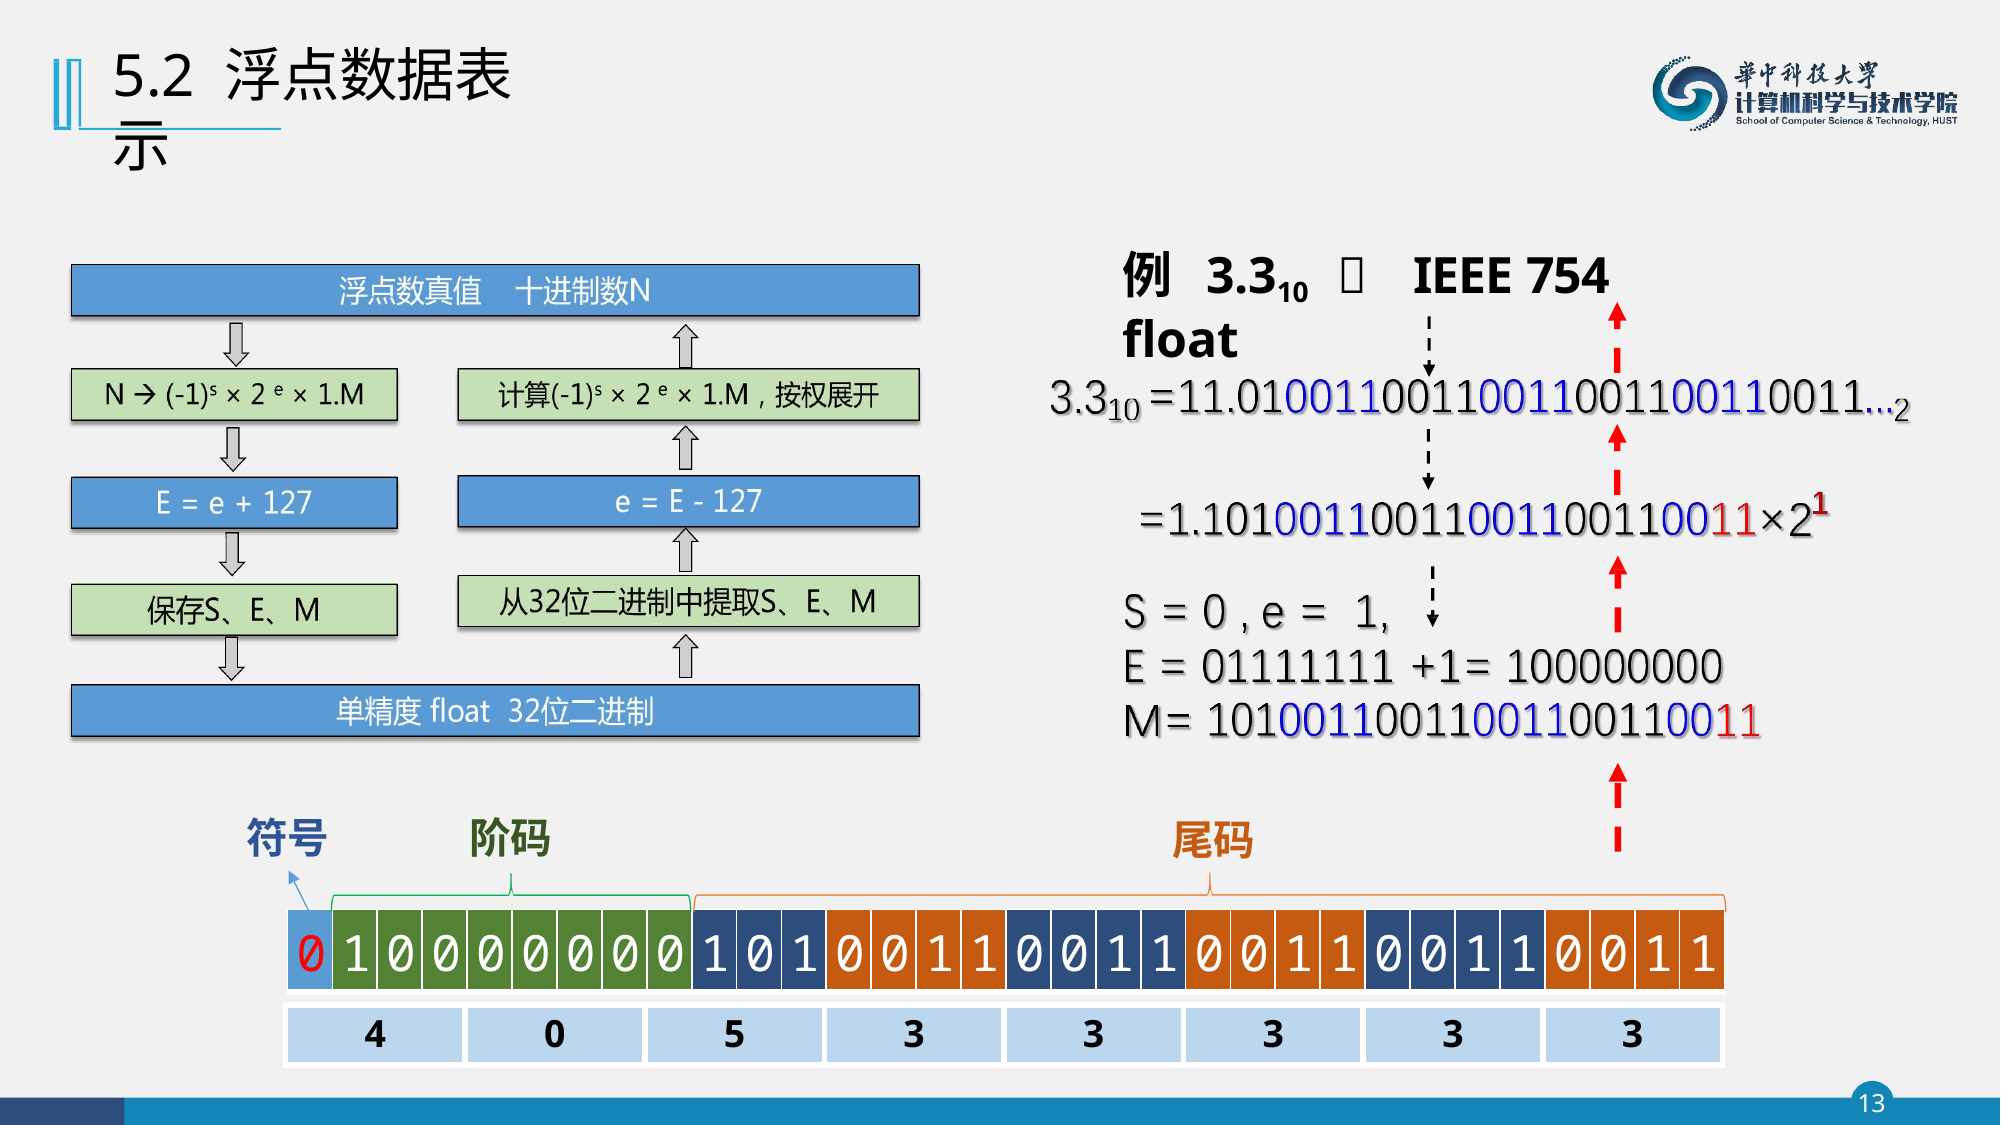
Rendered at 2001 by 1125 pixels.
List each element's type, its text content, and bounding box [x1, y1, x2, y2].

table_header 0 [1546, 921, 1589, 989]
table_header 1 [693, 921, 736, 989]
table_header 0 [1052, 921, 1095, 989]
text_box 符号 [244, 809, 333, 862]
slide_number 13 [1851, 1084, 1896, 1125]
table_header 3 [1366, 1008, 1540, 1062]
table_header 0 [288, 910, 332, 989]
table_header 1 [917, 921, 960, 989]
table_header 4 [288, 1008, 462, 1062]
table_header 0 [1186, 921, 1230, 989]
table_header 1 [333, 921, 376, 989]
table_header 0 [648, 921, 691, 989]
table_header 0 [468, 1008, 642, 1062]
picture [64, 260, 926, 757]
table_header 0 [423, 921, 466, 989]
text_box [1614, 607, 1622, 633]
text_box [1047, 301, 1914, 542]
text_box [1426, 610, 1439, 628]
picture [1205, 700, 1765, 743]
text_box 例 3.310  IEEE 754 float [1116, 241, 1721, 300]
table_header 1 [782, 921, 825, 989]
text_box [288, 870, 310, 913]
text_box [1608, 762, 1628, 808]
table_header 3 [827, 1008, 1001, 1062]
text_box 阶码 [467, 809, 555, 862]
table_header 1 [1097, 921, 1140, 989]
text_box [1608, 555, 1628, 589]
picture [1120, 590, 1252, 638]
table_header 1 [1321, 921, 1364, 989]
table_header 0 [603, 921, 646, 989]
table_header 0 [737, 921, 781, 989]
picture [1123, 700, 1195, 743]
picture [1123, 645, 1728, 688]
table_header 1 [1142, 921, 1185, 989]
text_box [1431, 588, 1435, 601]
text_box [1431, 566, 1435, 579]
table_header 1 [962, 921, 1005, 989]
table_header 0 [1591, 921, 1634, 989]
table_header 0 [378, 921, 421, 989]
table_header 0 [558, 921, 601, 989]
table_header 3 [1007, 1008, 1181, 1062]
title 5.2 浮点数据表示 [110, 36, 565, 227]
table_header 0 [827, 921, 870, 989]
picture [1260, 590, 1391, 638]
table_header 5 [648, 1008, 822, 1062]
table_header 0 [1411, 921, 1454, 989]
table_header 1 [1276, 921, 1319, 989]
table_header 1 [1680, 920, 1724, 989]
table_header 0 [1007, 921, 1050, 989]
table_header 1 [1456, 921, 1499, 989]
text_box 尾码 [1170, 811, 1259, 864]
table_header 0 [468, 921, 511, 989]
table_header 0 [513, 921, 556, 989]
table_header 0 [872, 921, 915, 989]
table_header 3 [1186, 1008, 1360, 1062]
picture [1650, 53, 1960, 133]
table_header 1 [1636, 921, 1679, 989]
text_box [330, 872, 1727, 913]
table_header 0 [1366, 921, 1409, 989]
table_header 0 [1231, 921, 1274, 989]
text_box [1614, 826, 1622, 852]
table_header 3 [1546, 1008, 1720, 1062]
table_header 1 [1501, 921, 1544, 989]
